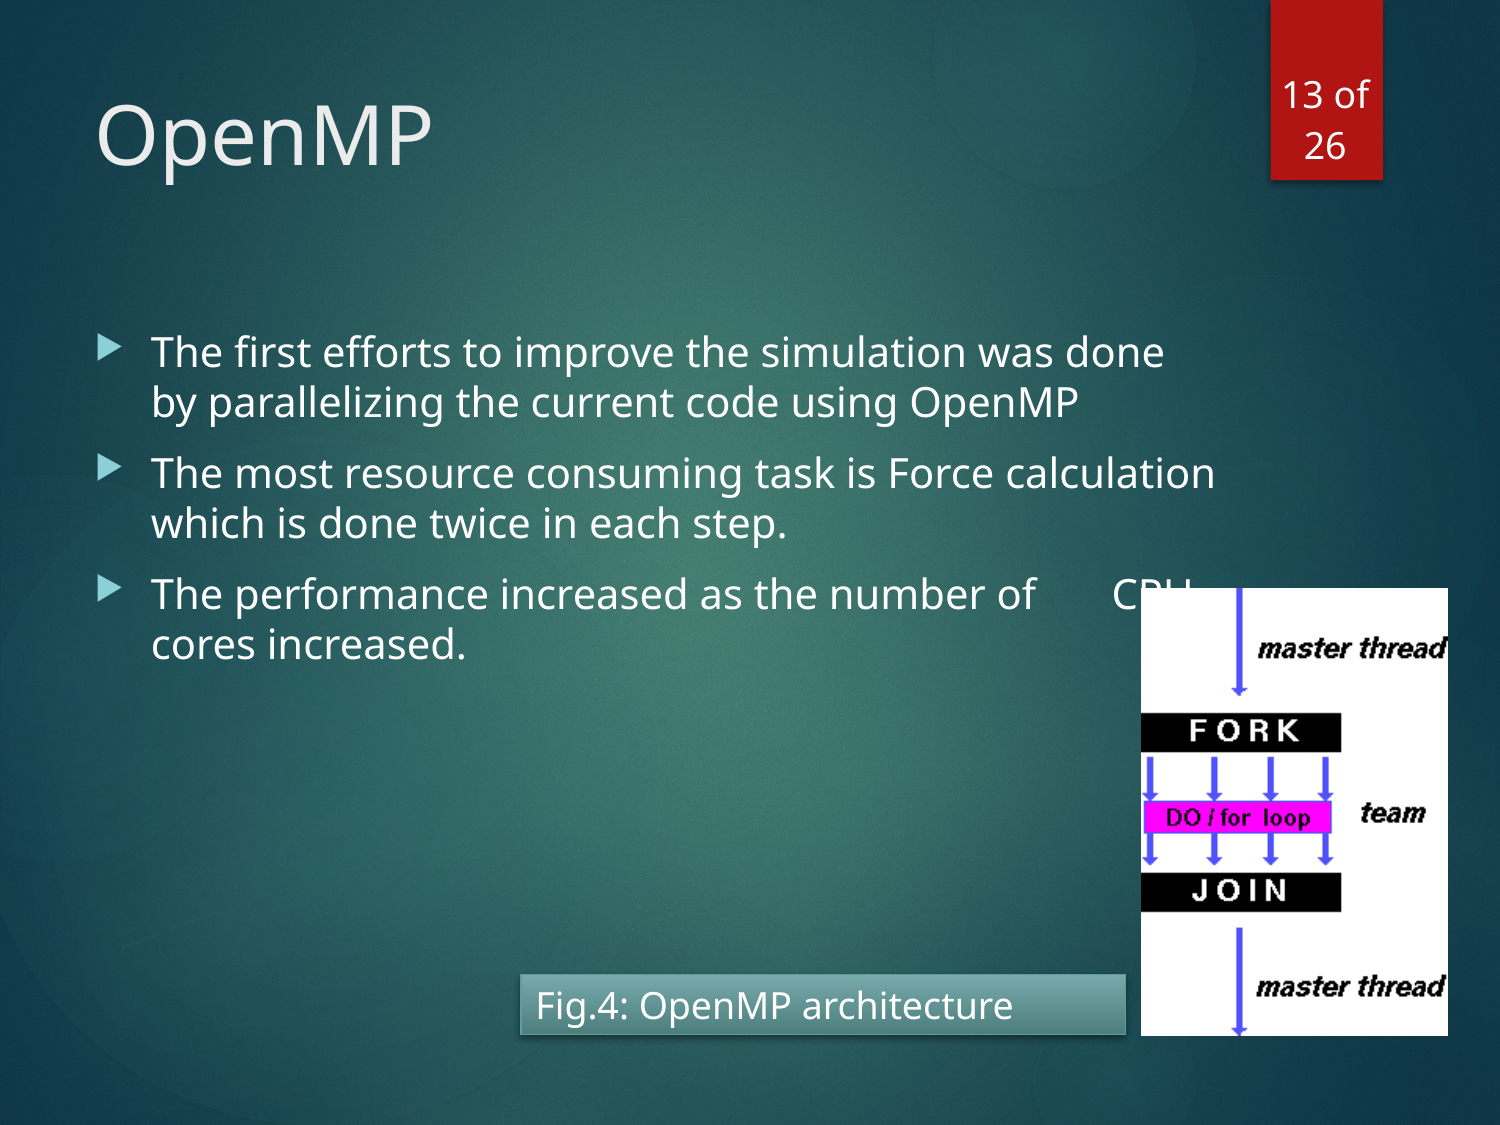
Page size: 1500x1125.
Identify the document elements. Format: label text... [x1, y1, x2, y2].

picture [1141, 588, 1449, 1036]
list The first efforts to improve the simulation was done by parallelizing the current code using OpenMP The most resource consuming task is Force calculation which is done twice in each step. The performance increased as the number of CPU cores increased. [79, 318, 1237, 1056]
slide_number 13 of 26 [1264, 48, 1387, 175]
title OpenMP [79, 74, 1237, 304]
text_box Fig.4: OpenMP architecture [520, 974, 1126, 1035]
